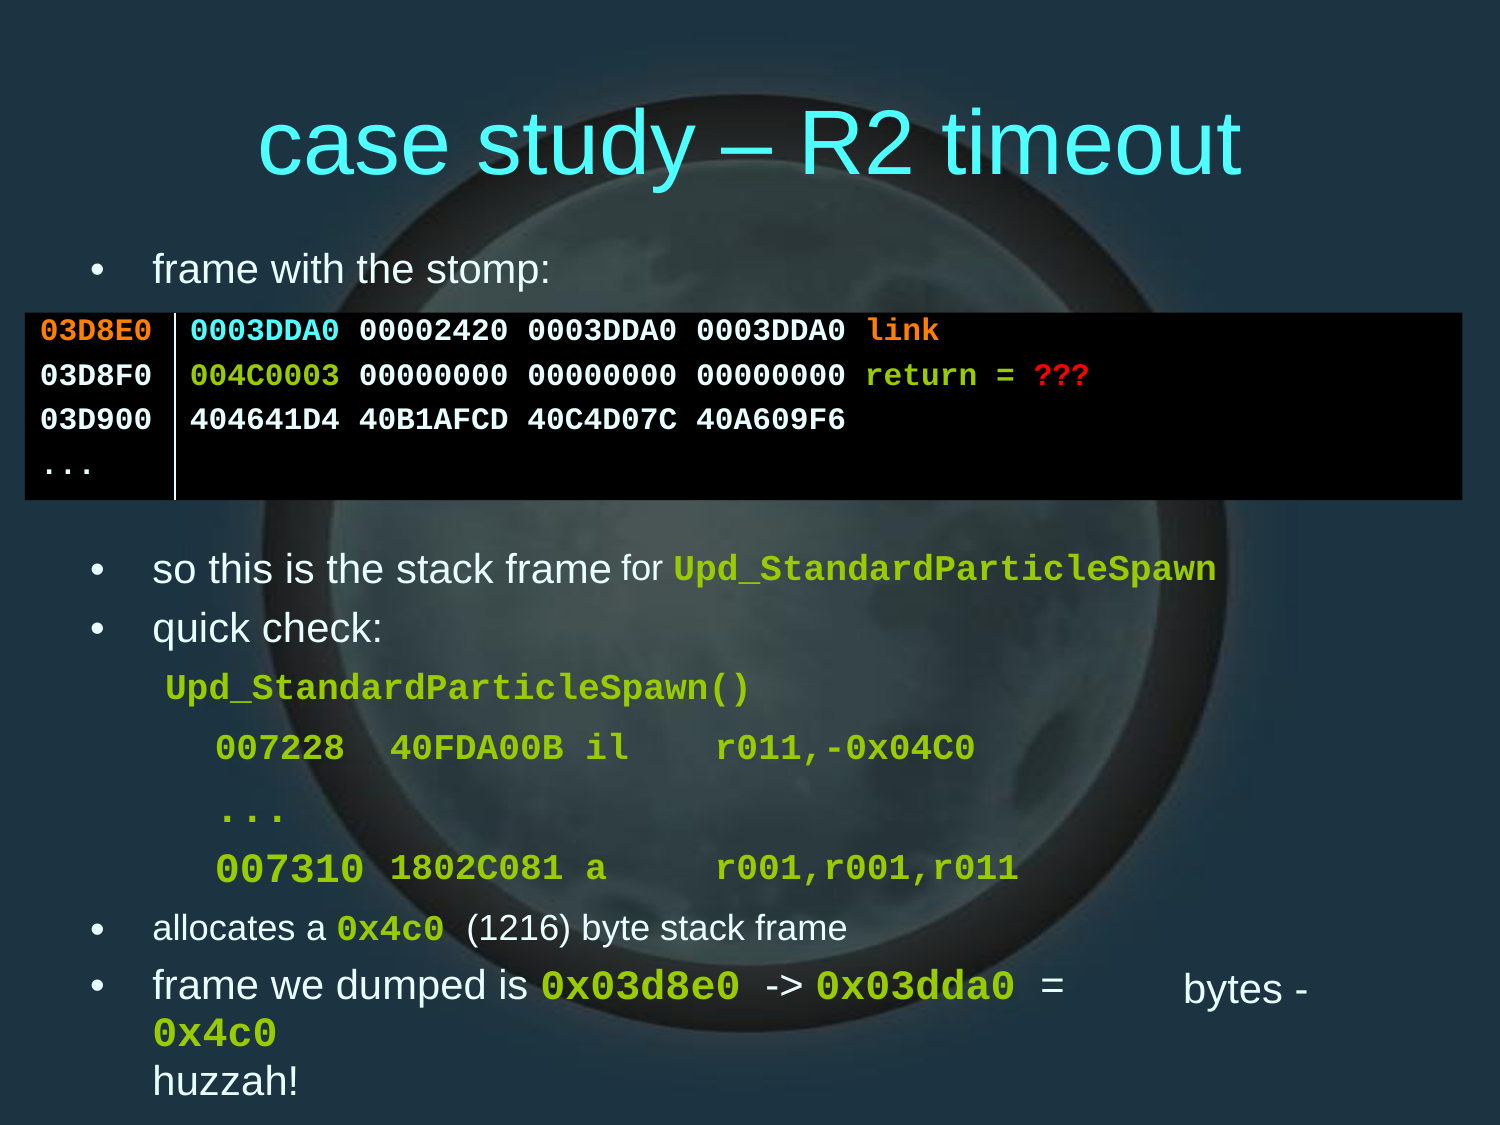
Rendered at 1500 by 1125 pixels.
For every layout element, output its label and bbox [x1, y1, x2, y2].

text_box [0, 0, 1500, 1125]
